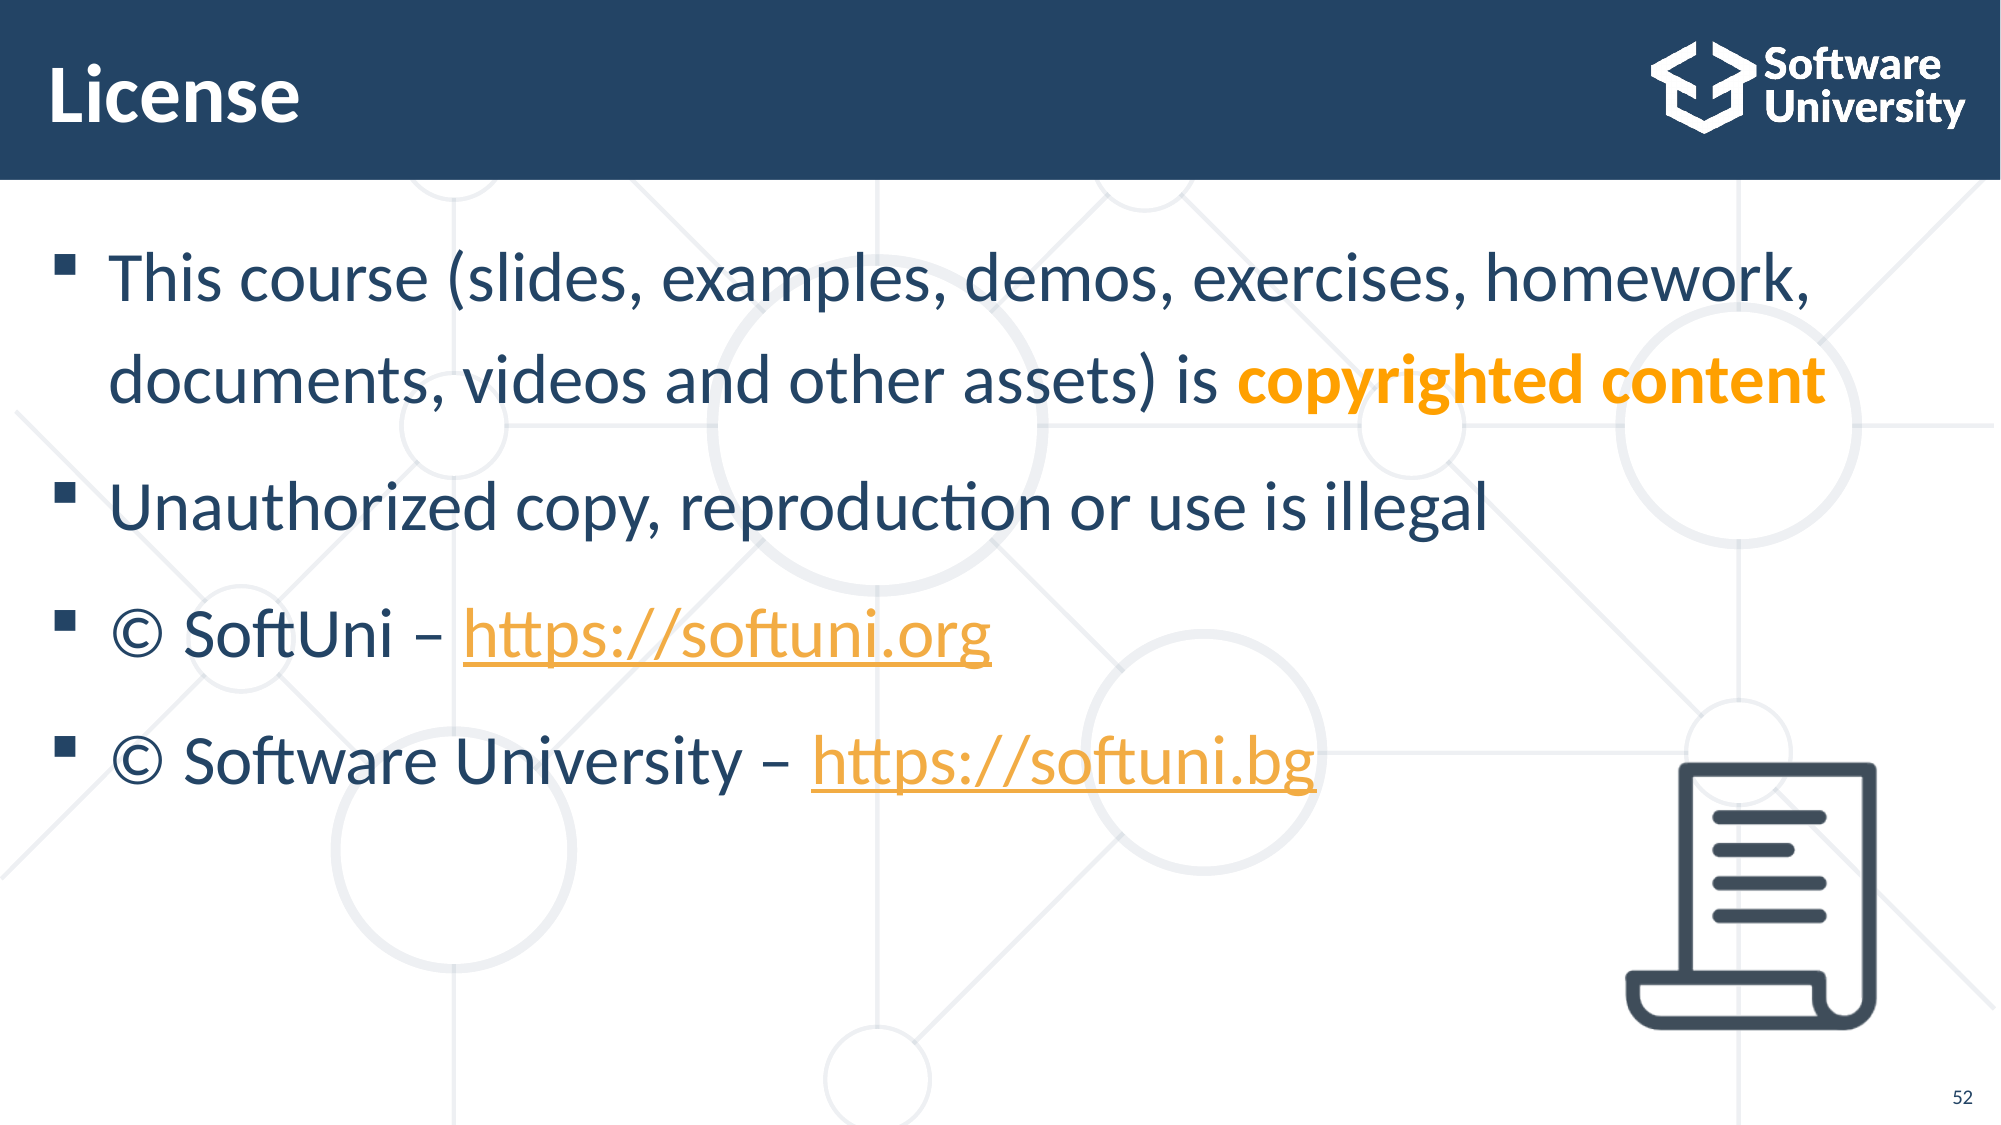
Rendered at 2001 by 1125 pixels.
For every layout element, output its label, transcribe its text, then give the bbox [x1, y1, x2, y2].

list This course (slides, examples, demos, exercises, homework, documents, videos and other assets) is copyrighted content Unauthorized copy, reproduction or use is illegal © SoftUni – https://softuni.org © Software University – https://softuni.bg [31, 208, 1970, 1104]
slide_number 52 [1927, 1067, 1989, 1117]
picture [1651, 41, 1966, 134]
title License [31, 16, 1625, 162]
picture [1598, 728, 1916, 1065]
